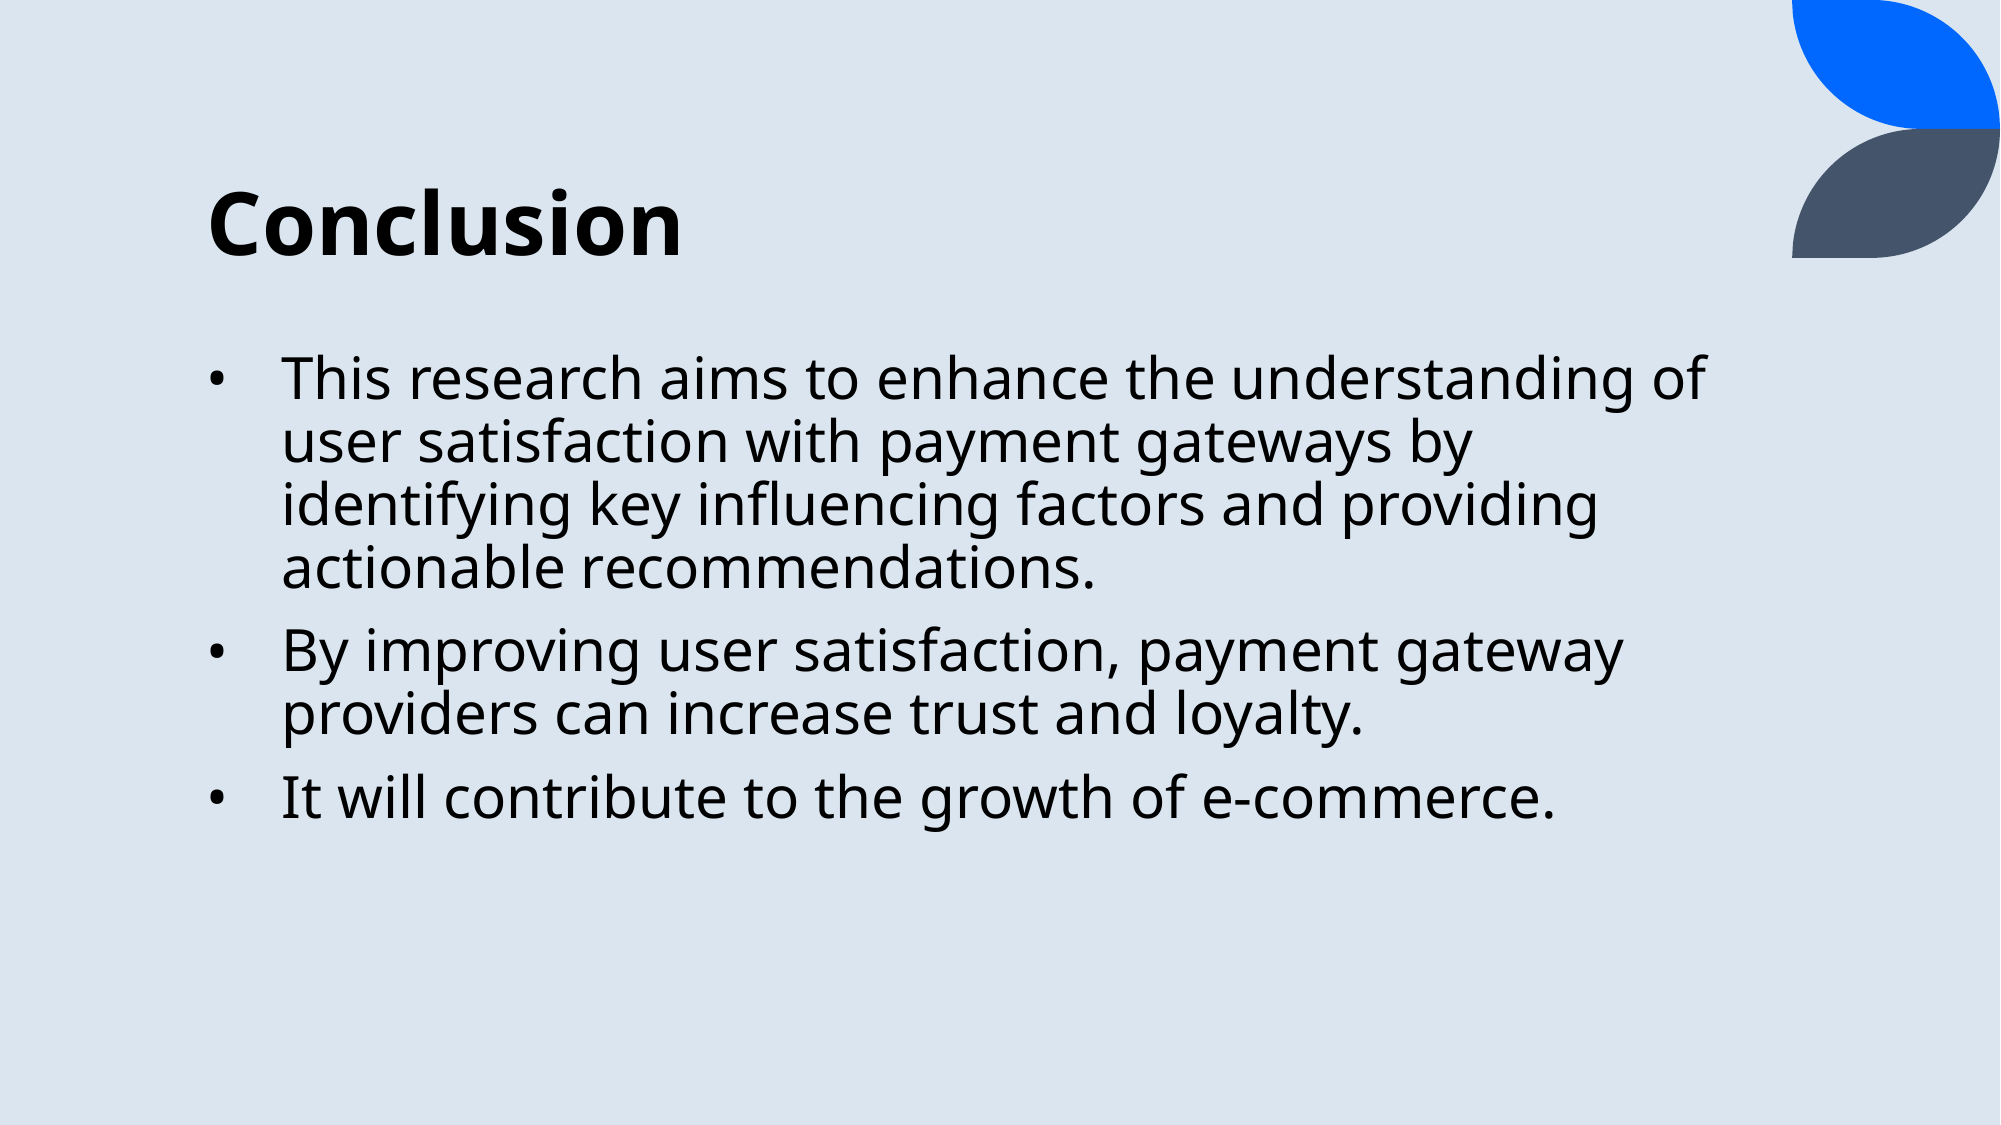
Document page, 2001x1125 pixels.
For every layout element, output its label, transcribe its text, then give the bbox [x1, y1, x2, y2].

title Conclusion [191, 22, 1796, 280]
list This research aims to enhance the understanding of user satisfaction with payment gateways by identifying key influencing factors and providing actionable recommendations. By improving user satisfaction, payment gateway providers can increase trust and loyalty. It will contribute to the growth of e-commerce. [191, 341, 1796, 895]
